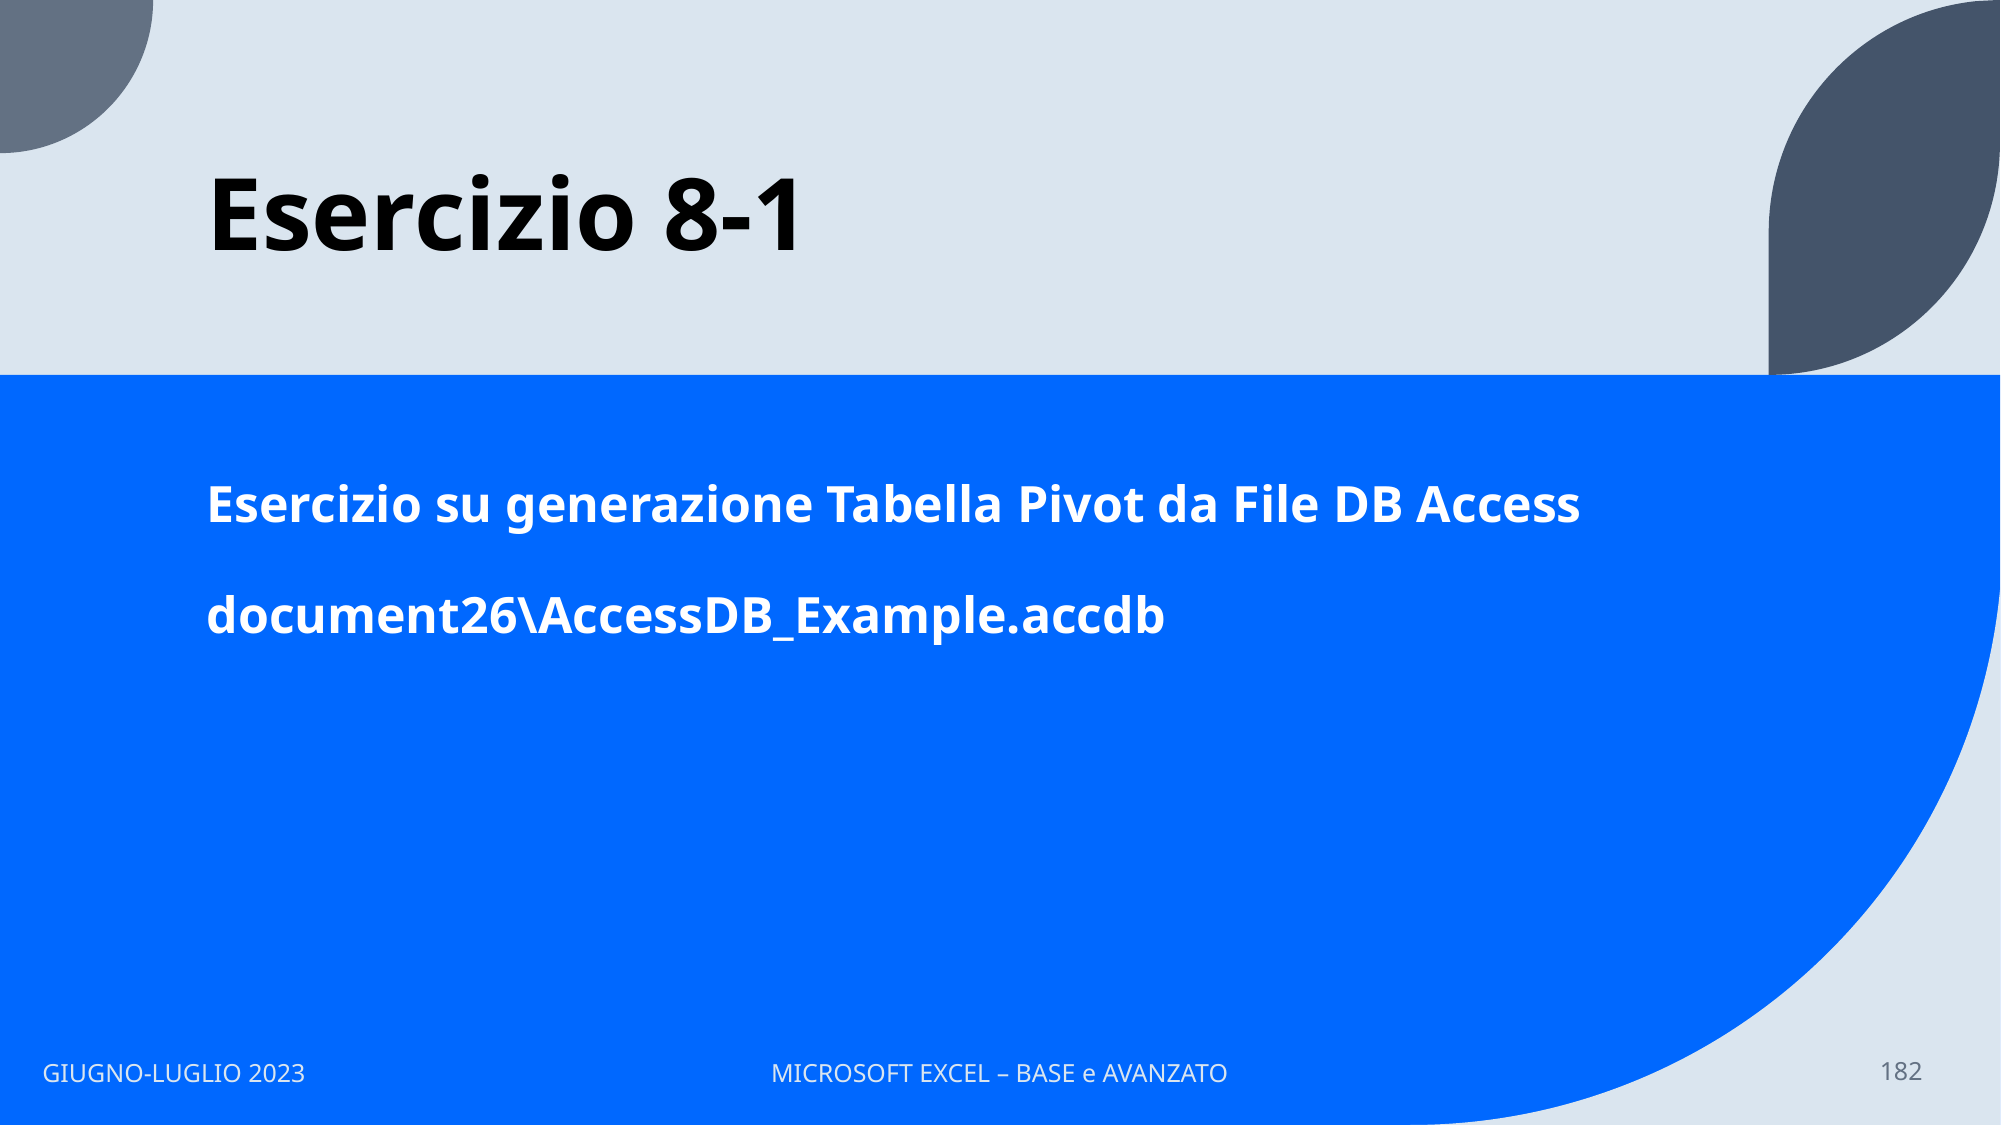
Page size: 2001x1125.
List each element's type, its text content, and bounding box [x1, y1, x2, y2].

footer MICROSOFT EXCEL – BASE e AVANZATO [662, 1042, 1338, 1103]
list Esercizio su generazione Tabella Pivot da File DB Access document26\AccessDB_Example.accdb [191, 435, 1796, 1043]
slide_number 182 [1674, 1042, 1938, 1103]
title Esercizio 8-1 [191, 62, 1796, 280]
slide_number GIUGNO-LUGLIO 2023 [27, 1042, 478, 1103]
